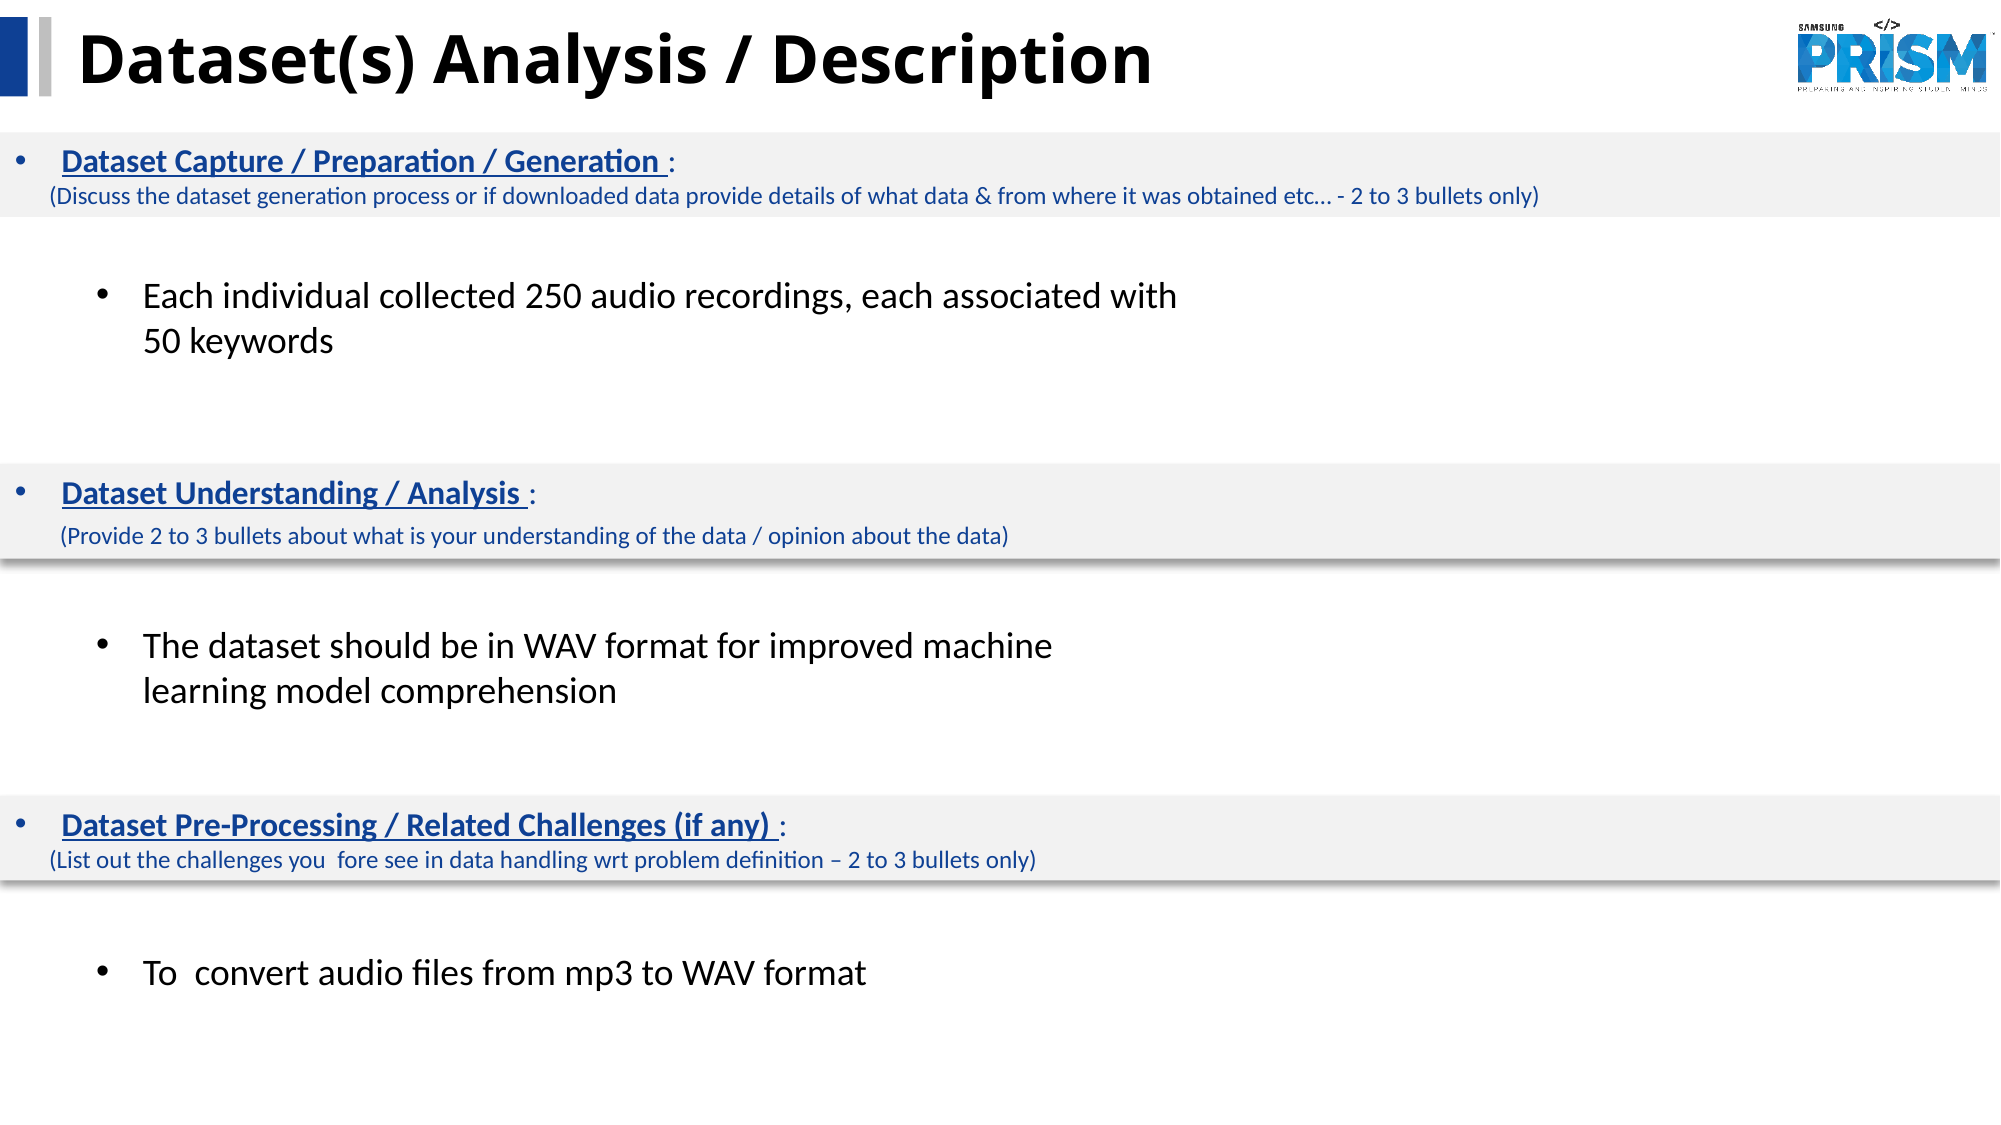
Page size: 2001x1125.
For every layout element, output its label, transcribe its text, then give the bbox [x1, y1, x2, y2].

text_box Dataset Pre-Processing / Related Challenges (if any) : (List out the challenges you fore see in data handling wrt problem definition – 2 to 3 bullets only) [0, 795, 2000, 881]
text_box To convert audio files from mp3 to WAV format [81, 940, 1025, 1001]
text_box The dataset should be in WAV format for improved machine learning model comprehension [81, 613, 1161, 719]
picture [1794, 17, 2000, 96]
text_box Dataset(s) Analysis / Description [62, 9, 1605, 105]
text_box Dataset Capture / Preparation / Generation : (Discuss the dataset generation process or if downloaded data provide details of what data & from where it was obtained etc… - 2 to 3 bullets only) [0, 132, 2000, 217]
text_box [38, 16, 52, 97]
text_box [0, 16, 29, 97]
text_box Dataset Understanding / Analysis : (Provide 2 to 3 bullets about what is your understanding of the data / opinion about the data) [0, 463, 2000, 559]
text_box Each individual collected 250 audio recordings, each associated with 50 keywords [81, 263, 1224, 369]
